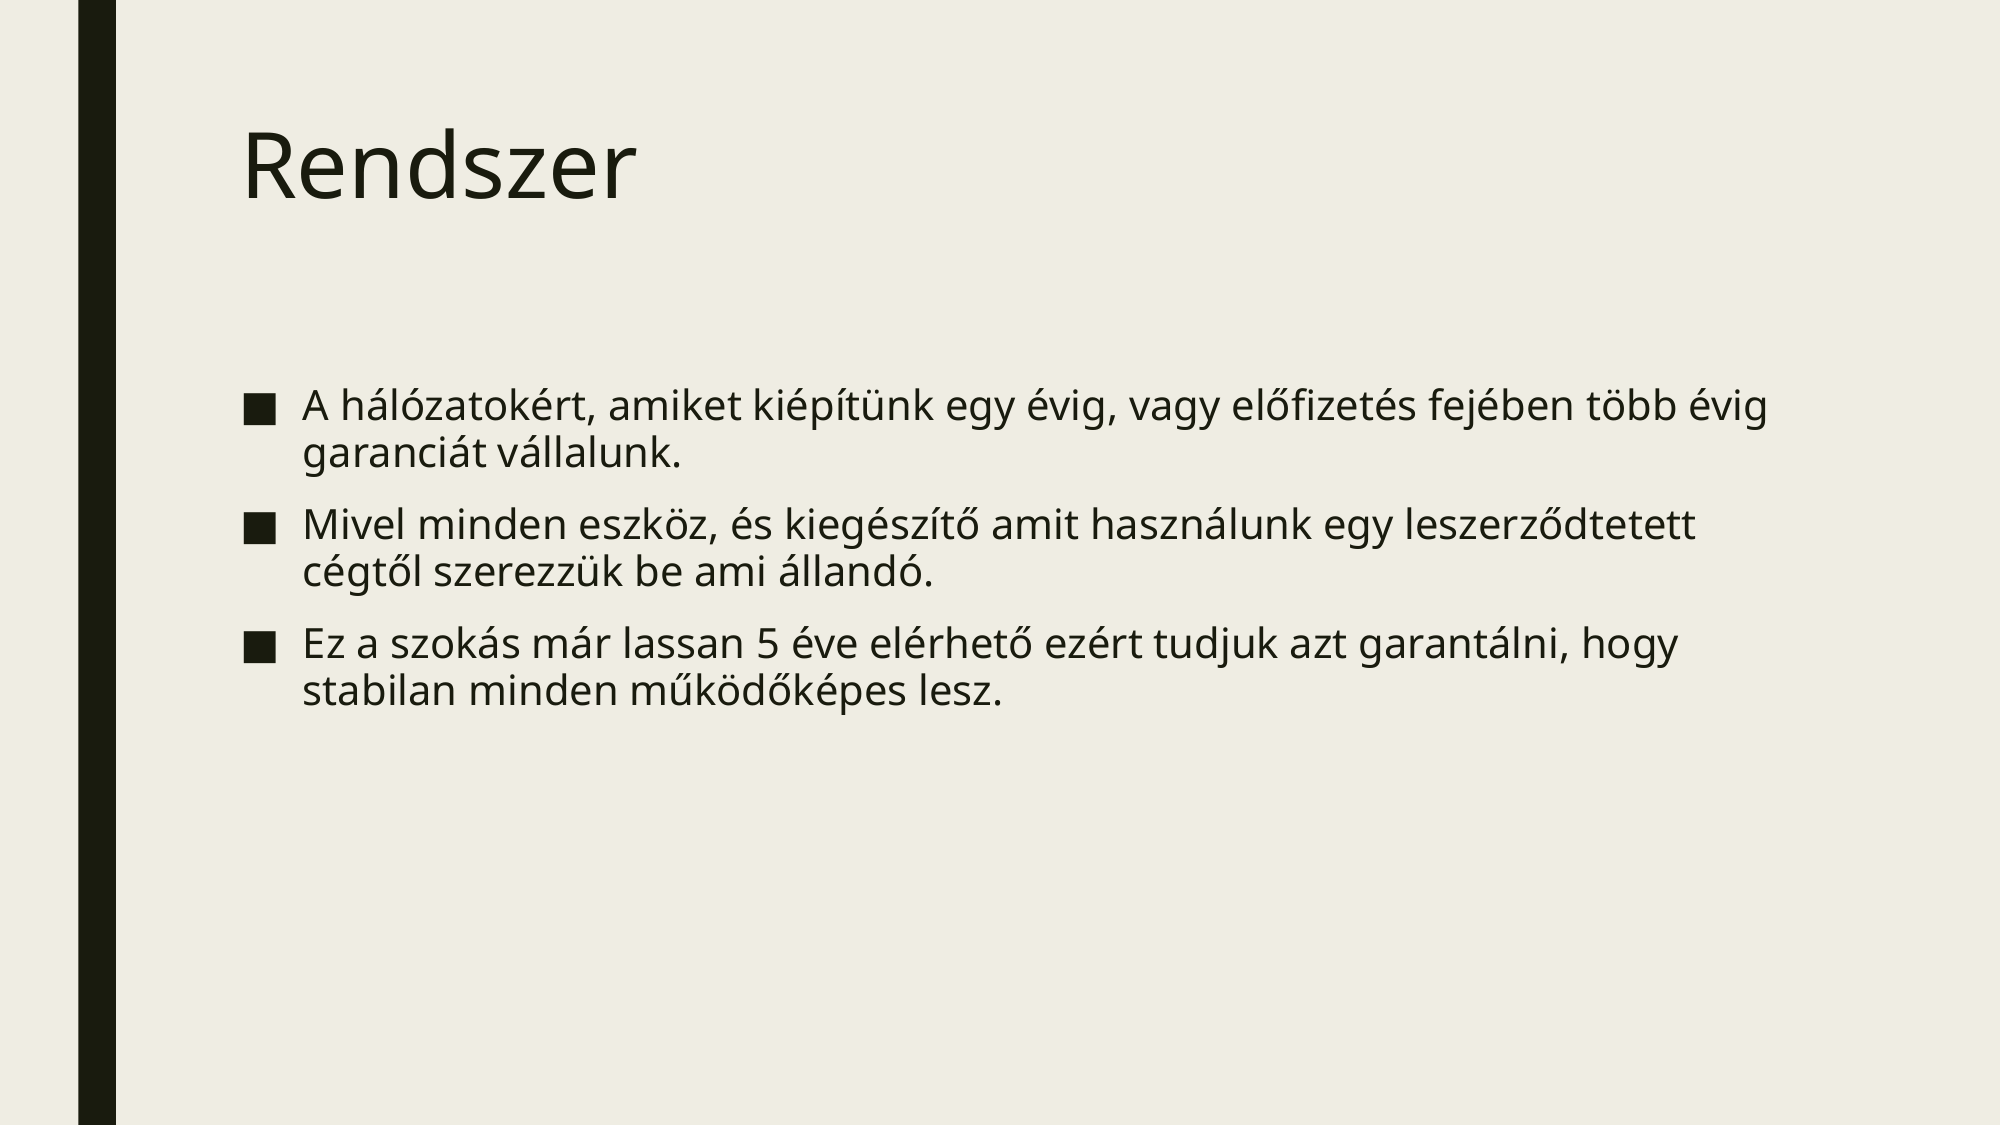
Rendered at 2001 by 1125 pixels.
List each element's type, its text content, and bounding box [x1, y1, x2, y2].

title Rendszer [225, 112, 1800, 357]
list A hálózatokért, amiket kiépítünk egy évig, vagy előfizetés fejében több évig garanciát vállalunk. Mivel minden eszköz, és kiegészítő amit használunk egy leszerződtetett cégtől szerezzük be ami állandó. Ez a szokás már lassan 5 éve elérhető ezért tudjuk azt garantálni, hogy stabilan minden működőképes lesz. [225, 375, 1800, 963]
